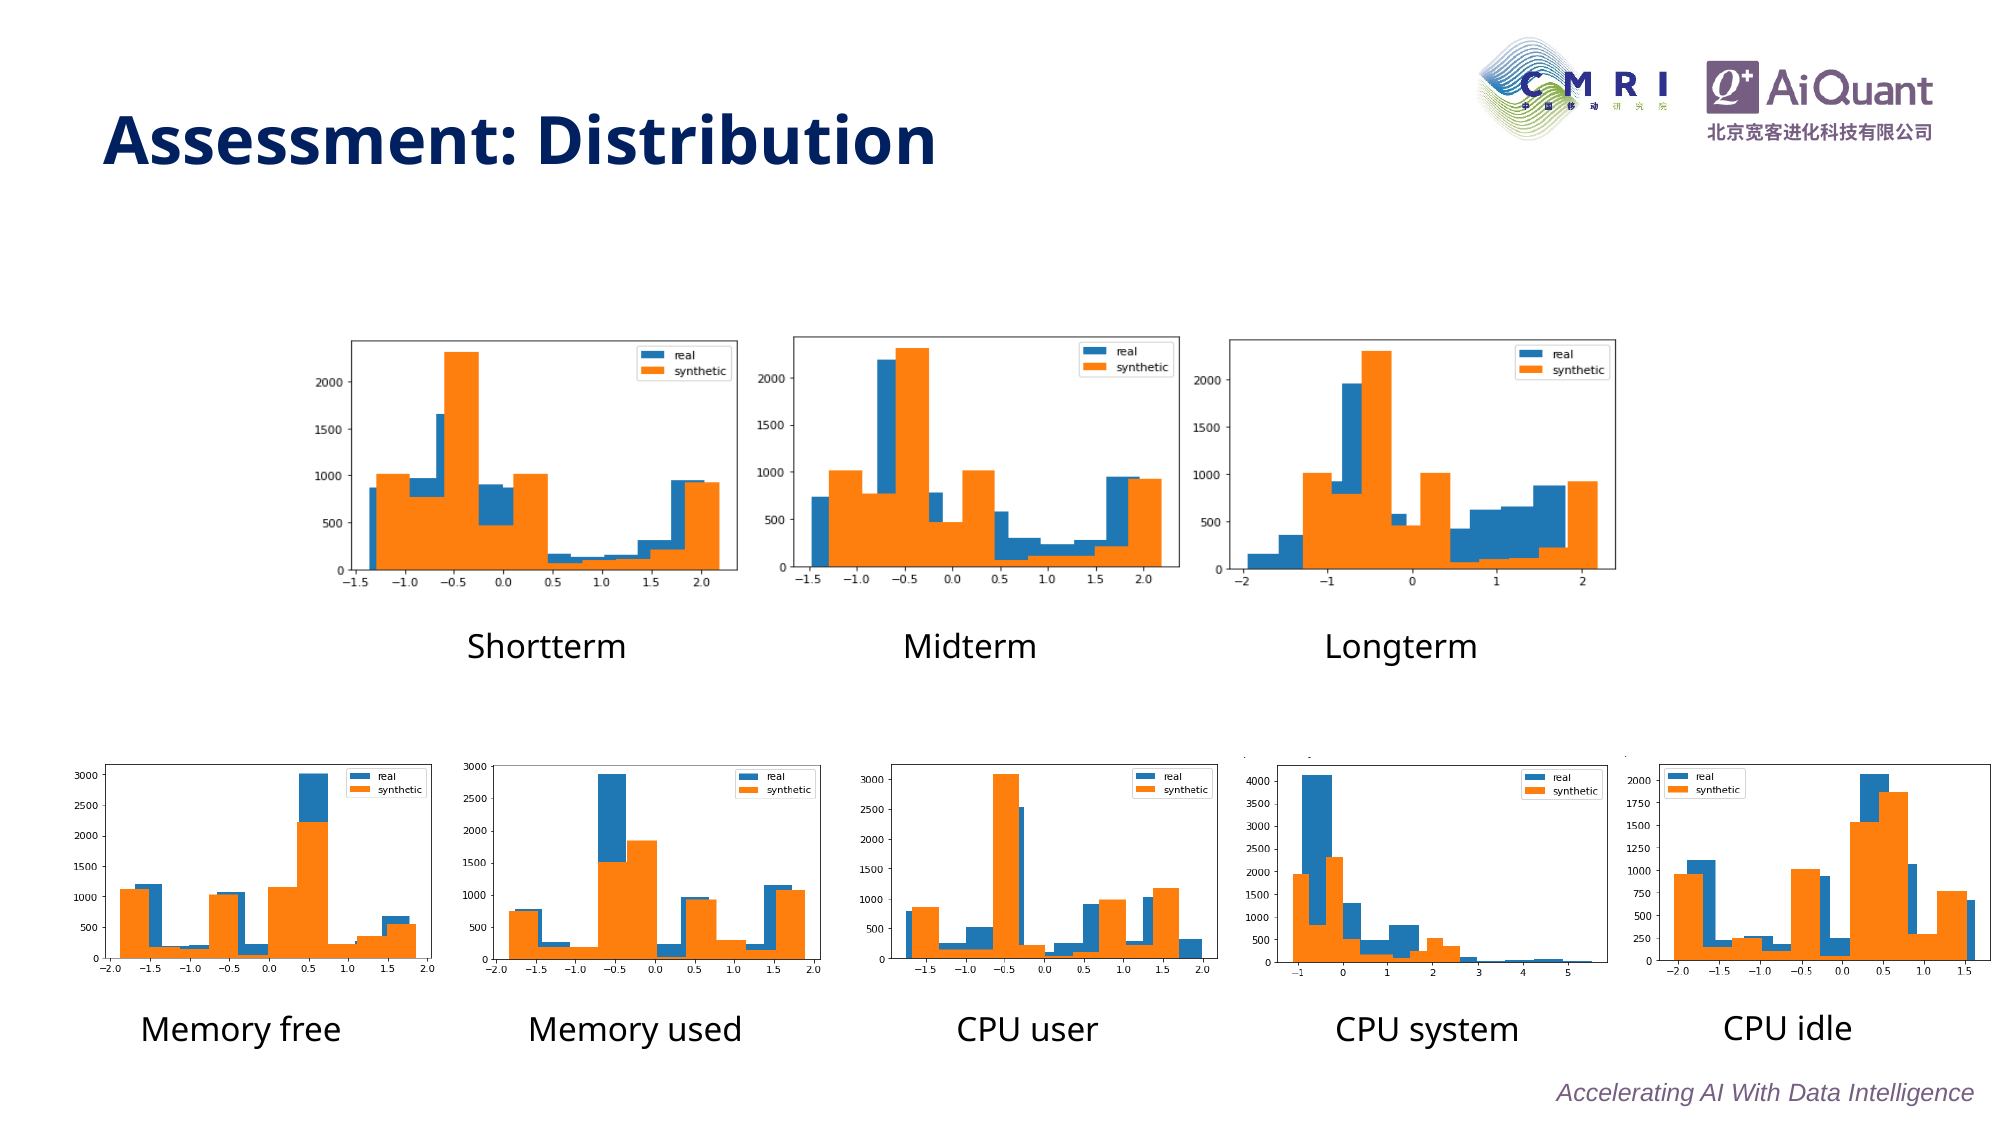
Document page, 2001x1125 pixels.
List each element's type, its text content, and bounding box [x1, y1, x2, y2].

picture [453, 757, 829, 983]
picture [69, 757, 447, 984]
picture [753, 328, 1630, 598]
picture [305, 331, 746, 600]
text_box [88, 980, 1580, 1040]
picture [1466, 4, 1674, 171]
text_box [380, 597, 1568, 664]
picture [855, 758, 1230, 983]
picture [1690, 56, 1950, 118]
text_box CPU idle [1635, 985, 1941, 1054]
picture [1621, 756, 2000, 985]
text_box Assessment: Distribution [88, 70, 1938, 216]
picture [1239, 757, 1616, 983]
